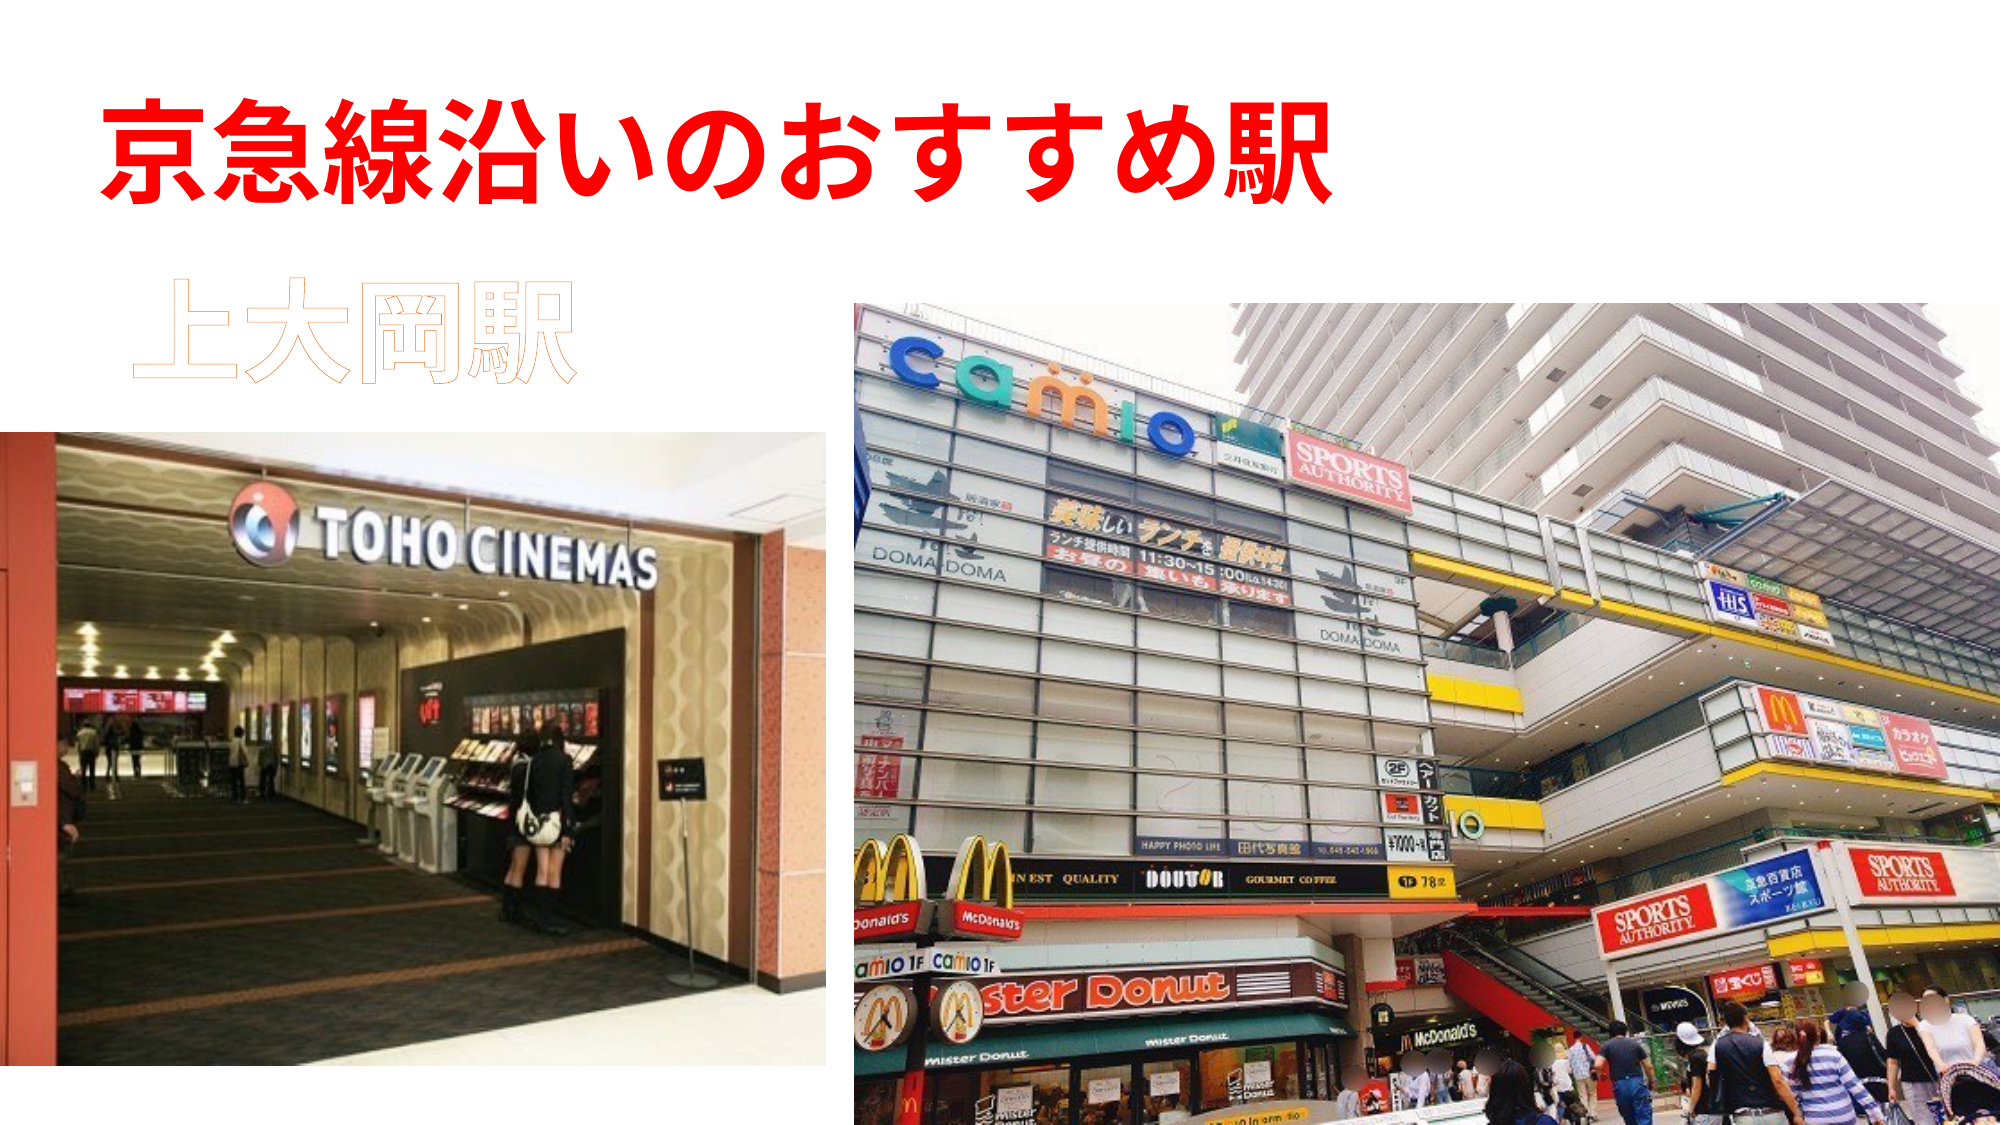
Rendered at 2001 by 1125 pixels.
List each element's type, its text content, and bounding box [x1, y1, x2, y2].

text_box 京急線沿いのおすすめ駅 [82, 74, 1351, 225]
picture [0, 432, 826, 1066]
text_box 上大岡駅 [0, 253, 780, 404]
picture [854, 303, 2000, 1125]
